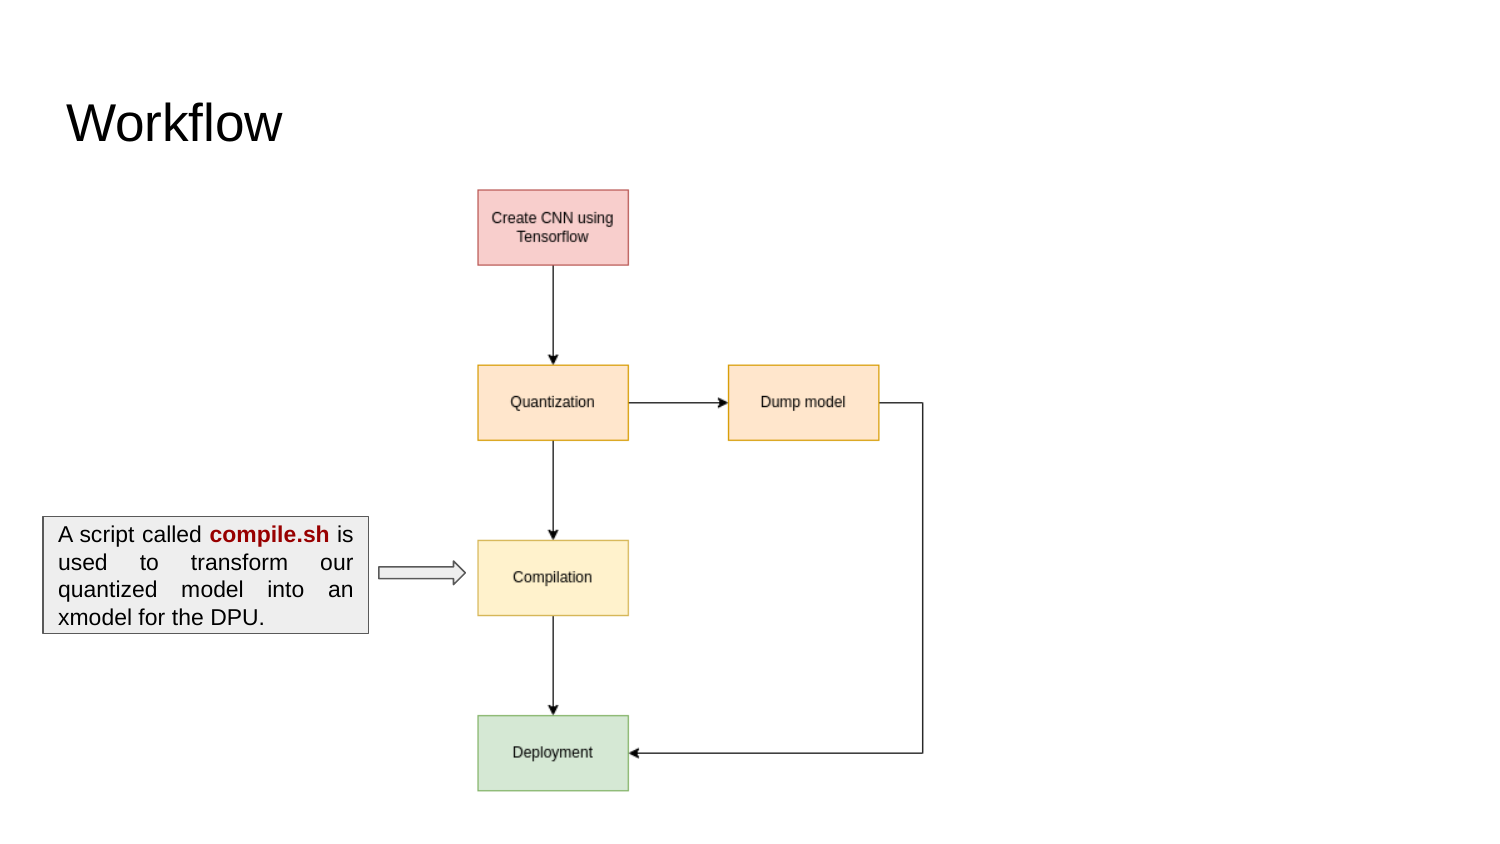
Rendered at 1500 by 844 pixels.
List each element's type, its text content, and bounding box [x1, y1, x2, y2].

title Workflow [51, 72, 1449, 167]
text_box A script called compile.sh is used to transform our quantized model into an xmodel for the DPU. [43, 516, 369, 634]
picture [465, 176, 946, 805]
text_box [378, 560, 460, 585]
